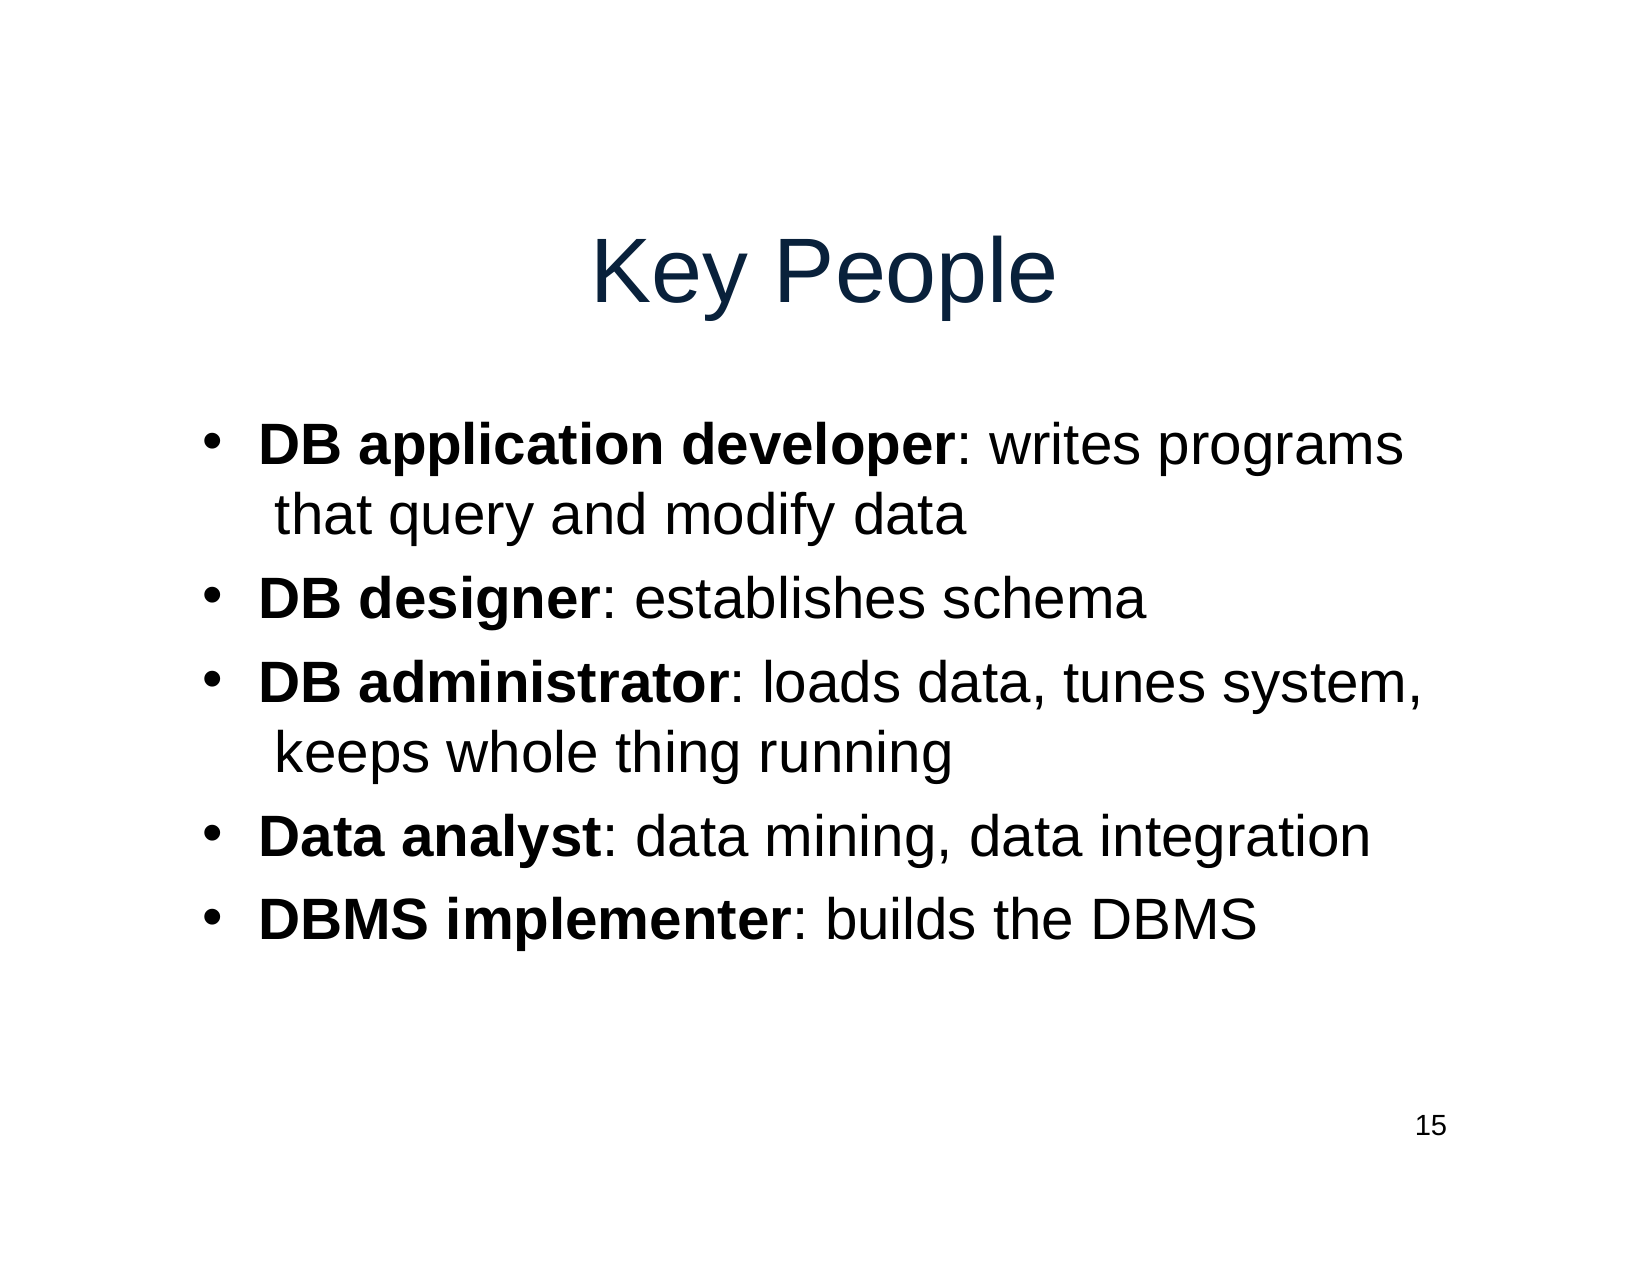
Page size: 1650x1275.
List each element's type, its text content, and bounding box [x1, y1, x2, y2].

title Key People [588, 209, 1062, 403]
text_box DB application developer: writes programs that query and modify data DB designer: establishes schema DB administrator: loads data, tunes system, keeps whole thing running Data analyst: data mining, data integration DBMS implementer: builds the DBMS [200, 403, 1430, 952]
slide_number 15 [1408, 1107, 1454, 1275]
